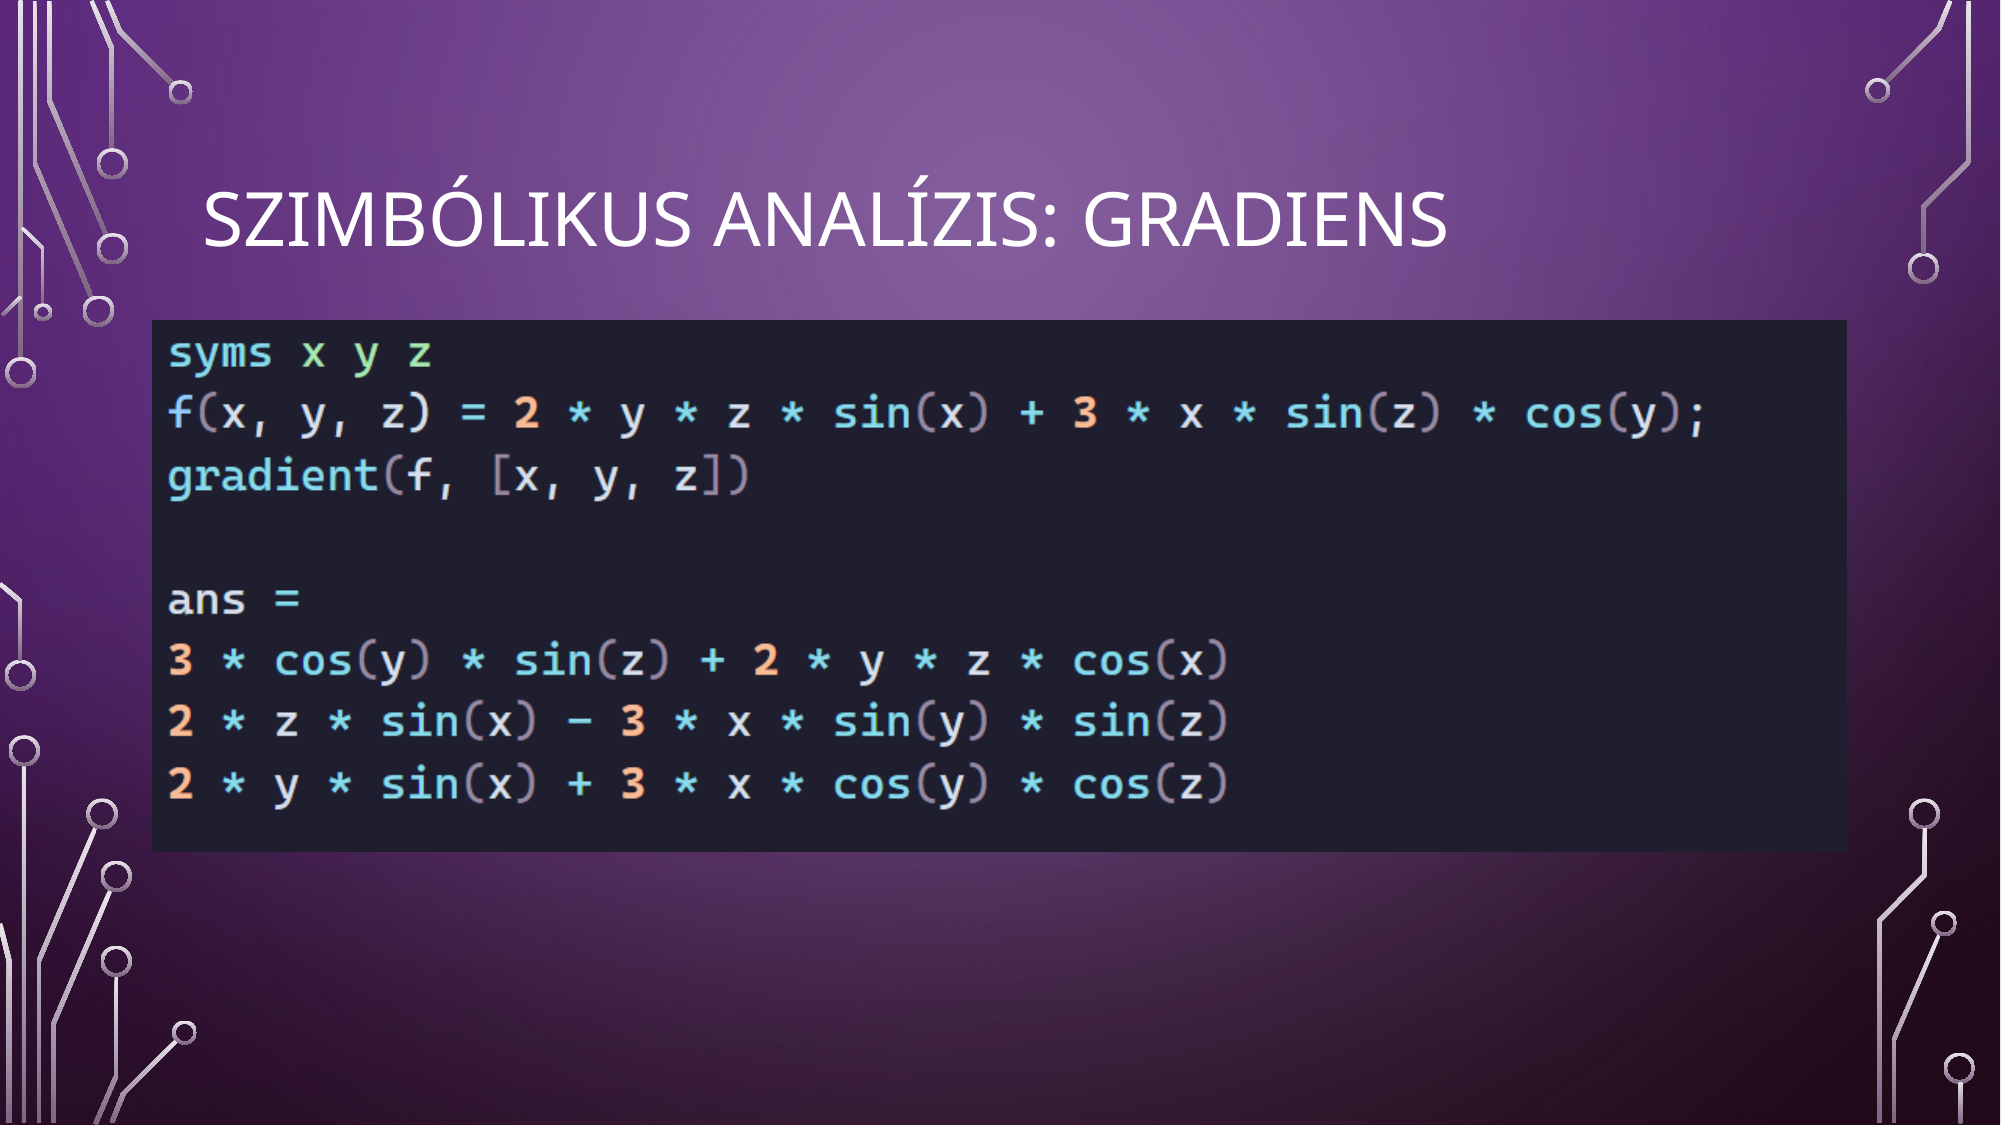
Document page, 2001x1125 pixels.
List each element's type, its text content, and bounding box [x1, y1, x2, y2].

picture [152, 320, 1847, 853]
title Szimbólikus Analízis: Gradiens [187, 101, 1813, 320]
